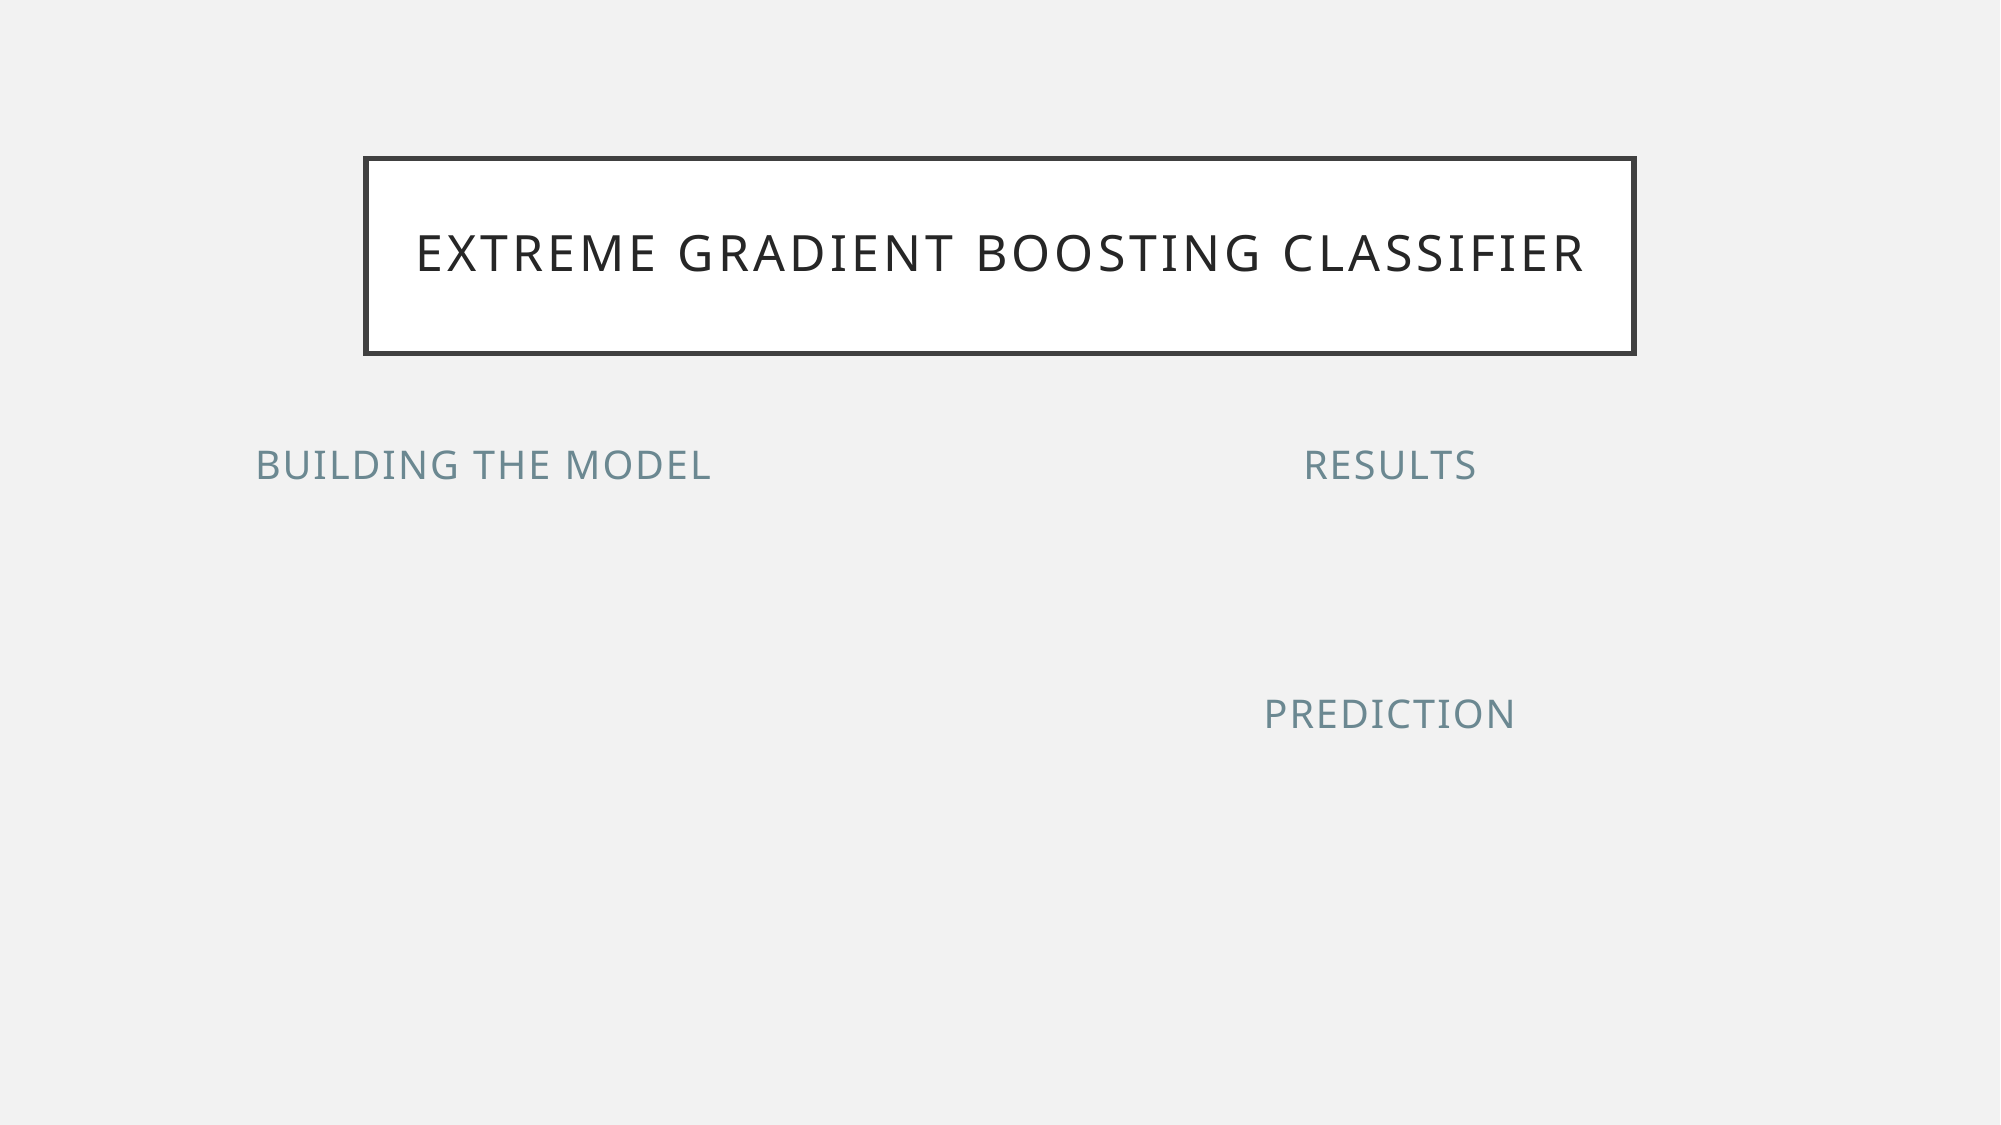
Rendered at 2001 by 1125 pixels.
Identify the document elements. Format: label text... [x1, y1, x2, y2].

title Extreme Gradient boosting Classifier [363, 156, 1637, 356]
text_box Prediction [1039, 628, 1741, 745]
list Results [1039, 379, 1741, 495]
text_box Building the Model [133, 379, 834, 495]
